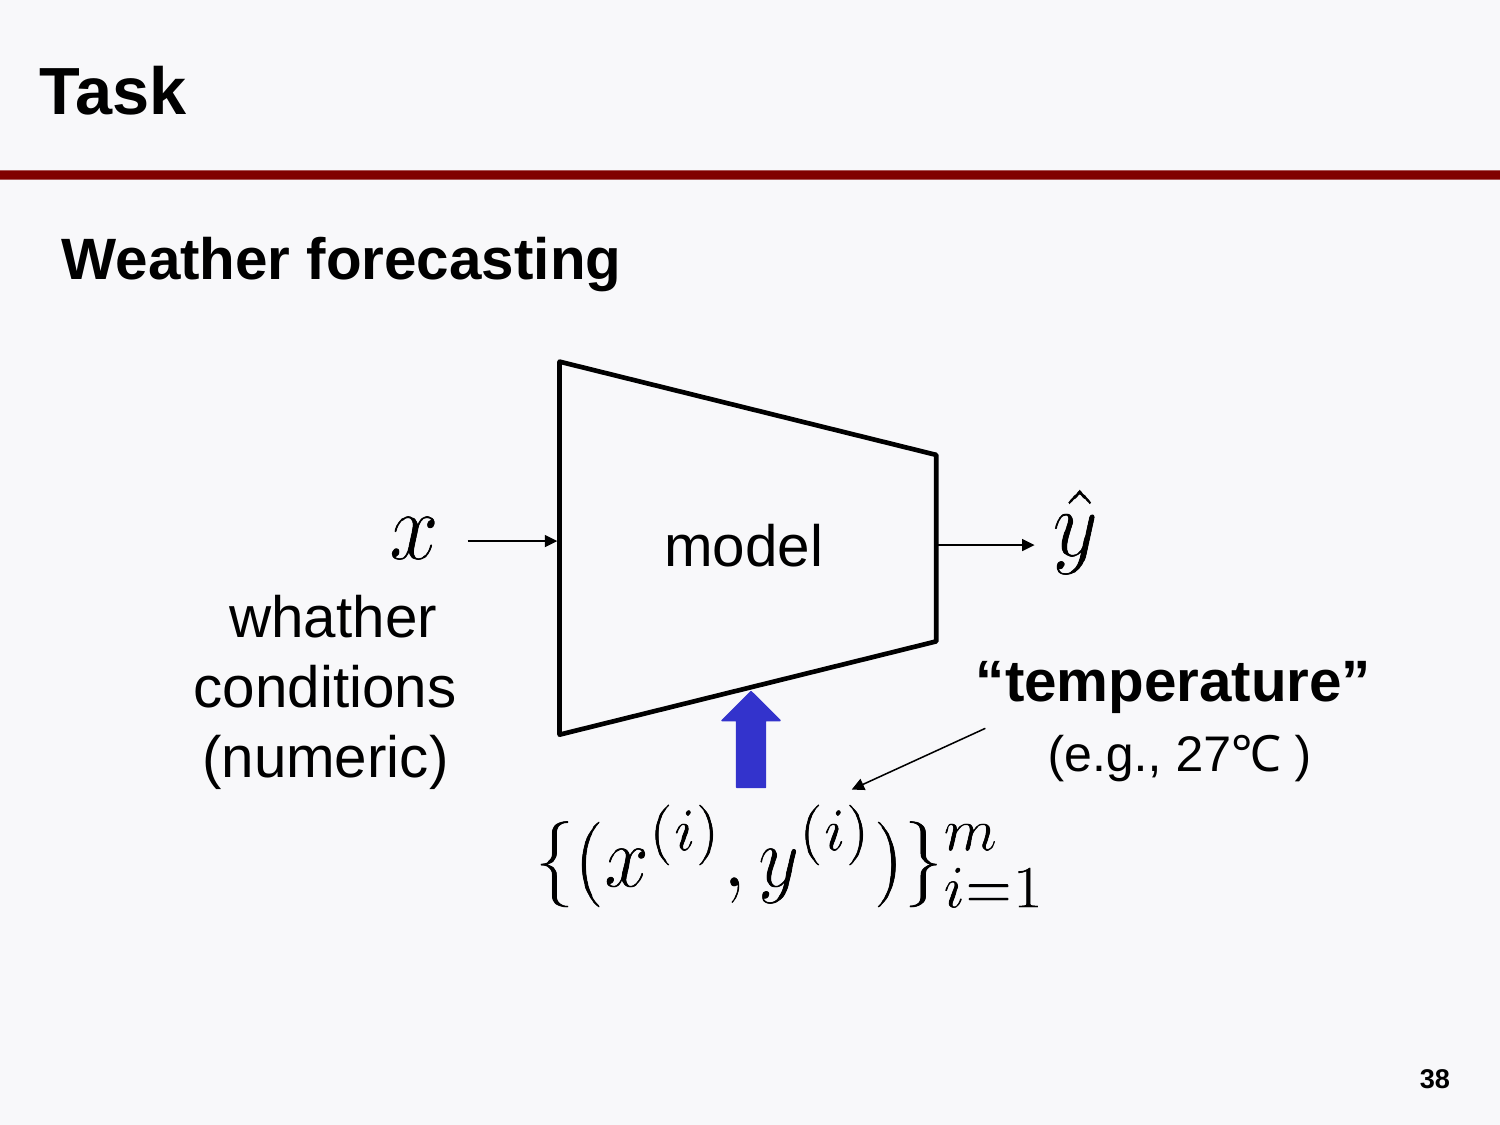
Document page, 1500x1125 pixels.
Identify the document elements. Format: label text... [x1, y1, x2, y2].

picture [390, 516, 435, 560]
title Task [24, 24, 1459, 150]
text_box [722, 691, 781, 788]
text_box model [570, 501, 918, 582]
text_box whather conditions (numeric) [101, 571, 550, 797]
slide_number 37 [1113, 1053, 1464, 1095]
text_box “temperature” [960, 635, 1387, 721]
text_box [851, 728, 986, 790]
text_box (e.g., 27℃ ) [1032, 713, 1327, 789]
text_box [559, 361, 937, 735]
picture [540, 804, 1038, 908]
text_box Weather forecasting [46, 214, 823, 299]
picture [1053, 489, 1095, 575]
